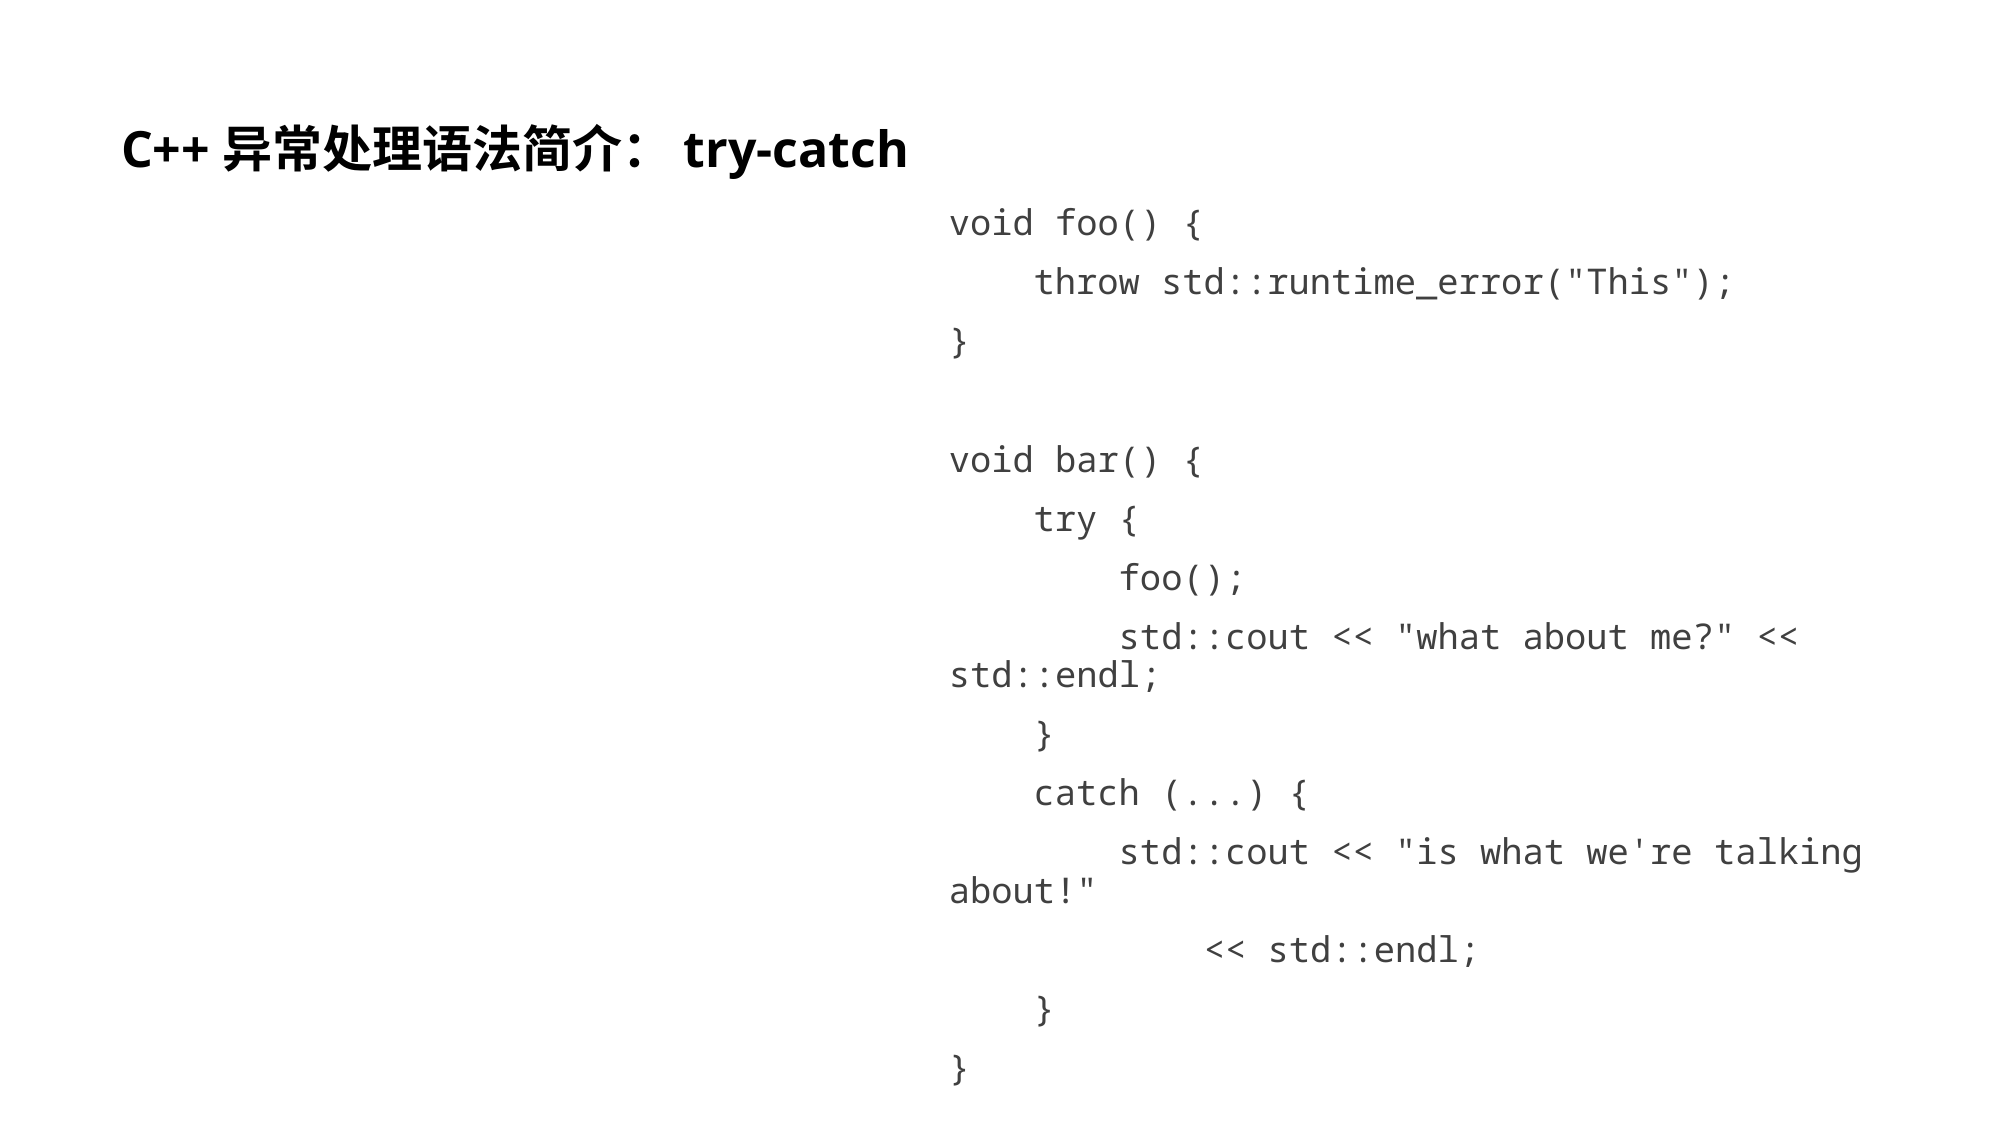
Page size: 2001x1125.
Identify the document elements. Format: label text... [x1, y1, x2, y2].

title C++异常处理语法简介：try-catch [106, 42, 1832, 260]
list void foo() { throw std::runtime_error("This"); } void bar() { try { foo(); std::cout << "what about me?" << std::endl; } catch (...) { std::cout << "is what we're talking about!" << std::endl; } } [933, 197, 1943, 1084]
